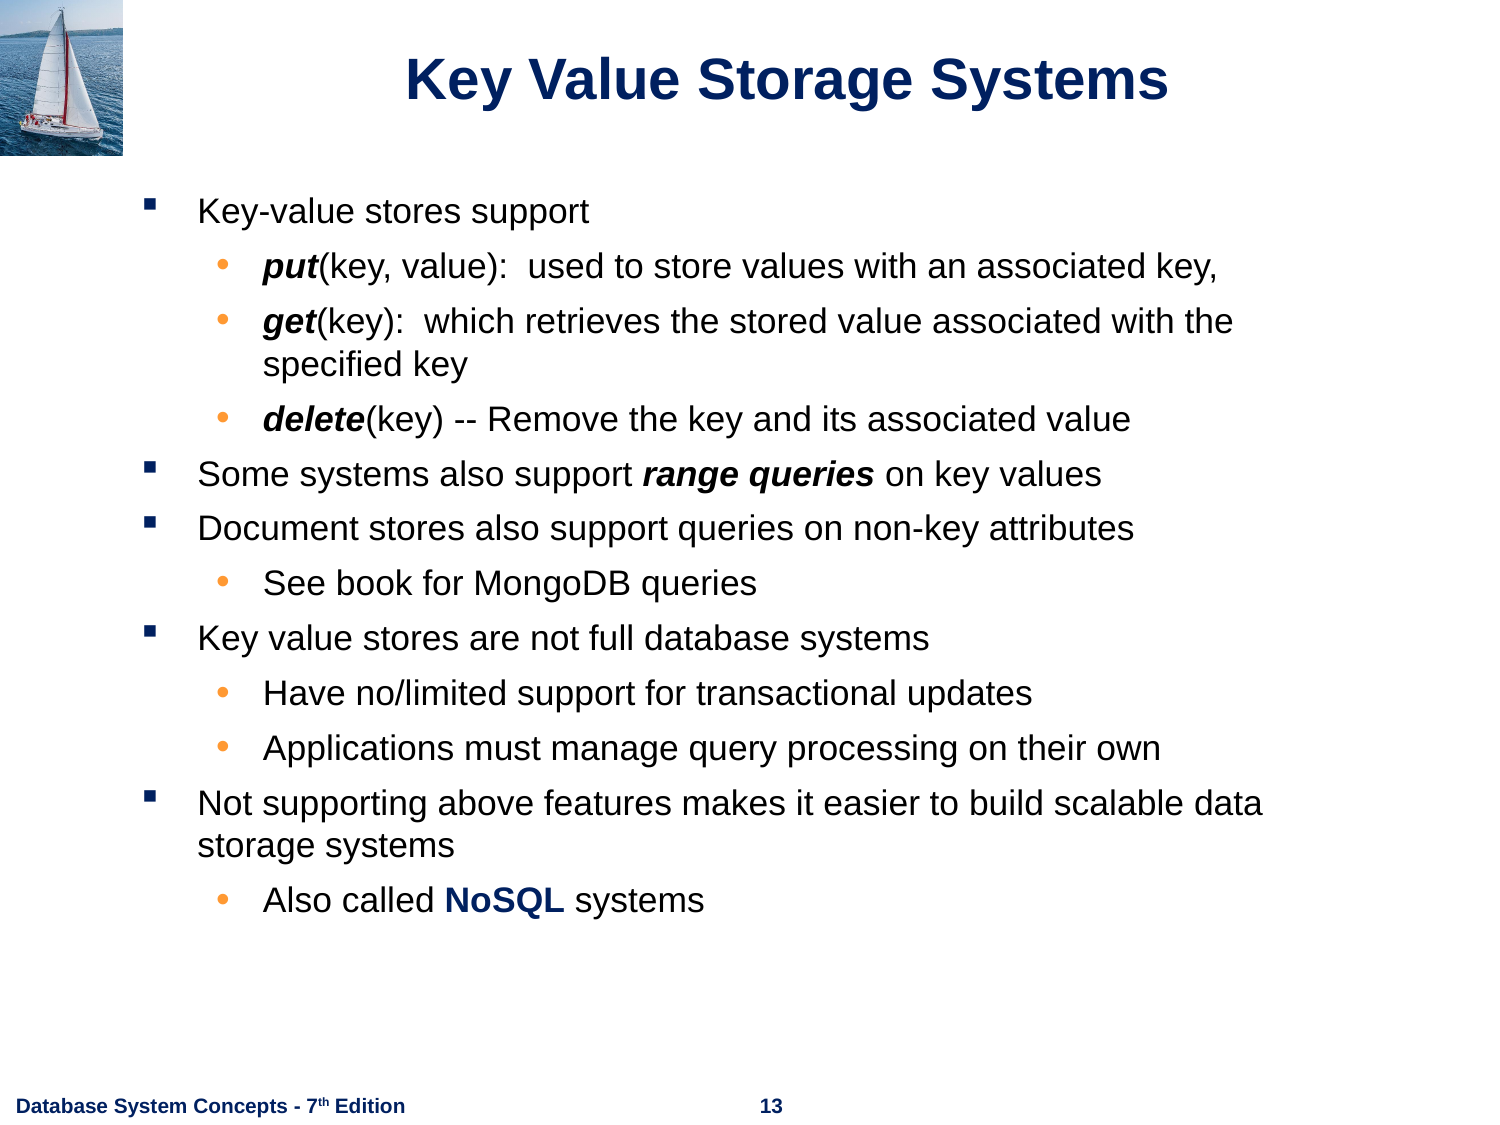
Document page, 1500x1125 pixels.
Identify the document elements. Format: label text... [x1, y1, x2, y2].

picture [0, 0, 123, 156]
list Key-value stores support put(key, value): used to store values with an associated key, get(key): which retrieves the stored value associated with the specified key delete(key) -- Remove the key and its associated value Some systems also support range queries on key values Document stores also support queries on non-key attributes See book for MongoDB queries Key value stores are not full database systems Have no/limited support for transactional updates Applications must manage query processing on their own Not supporting above features makes it easier to build scalable data storage systems Also called NoSQL systems [126, 180, 1381, 984]
title Key Value Storage Systems [125, 18, 1452, 120]
